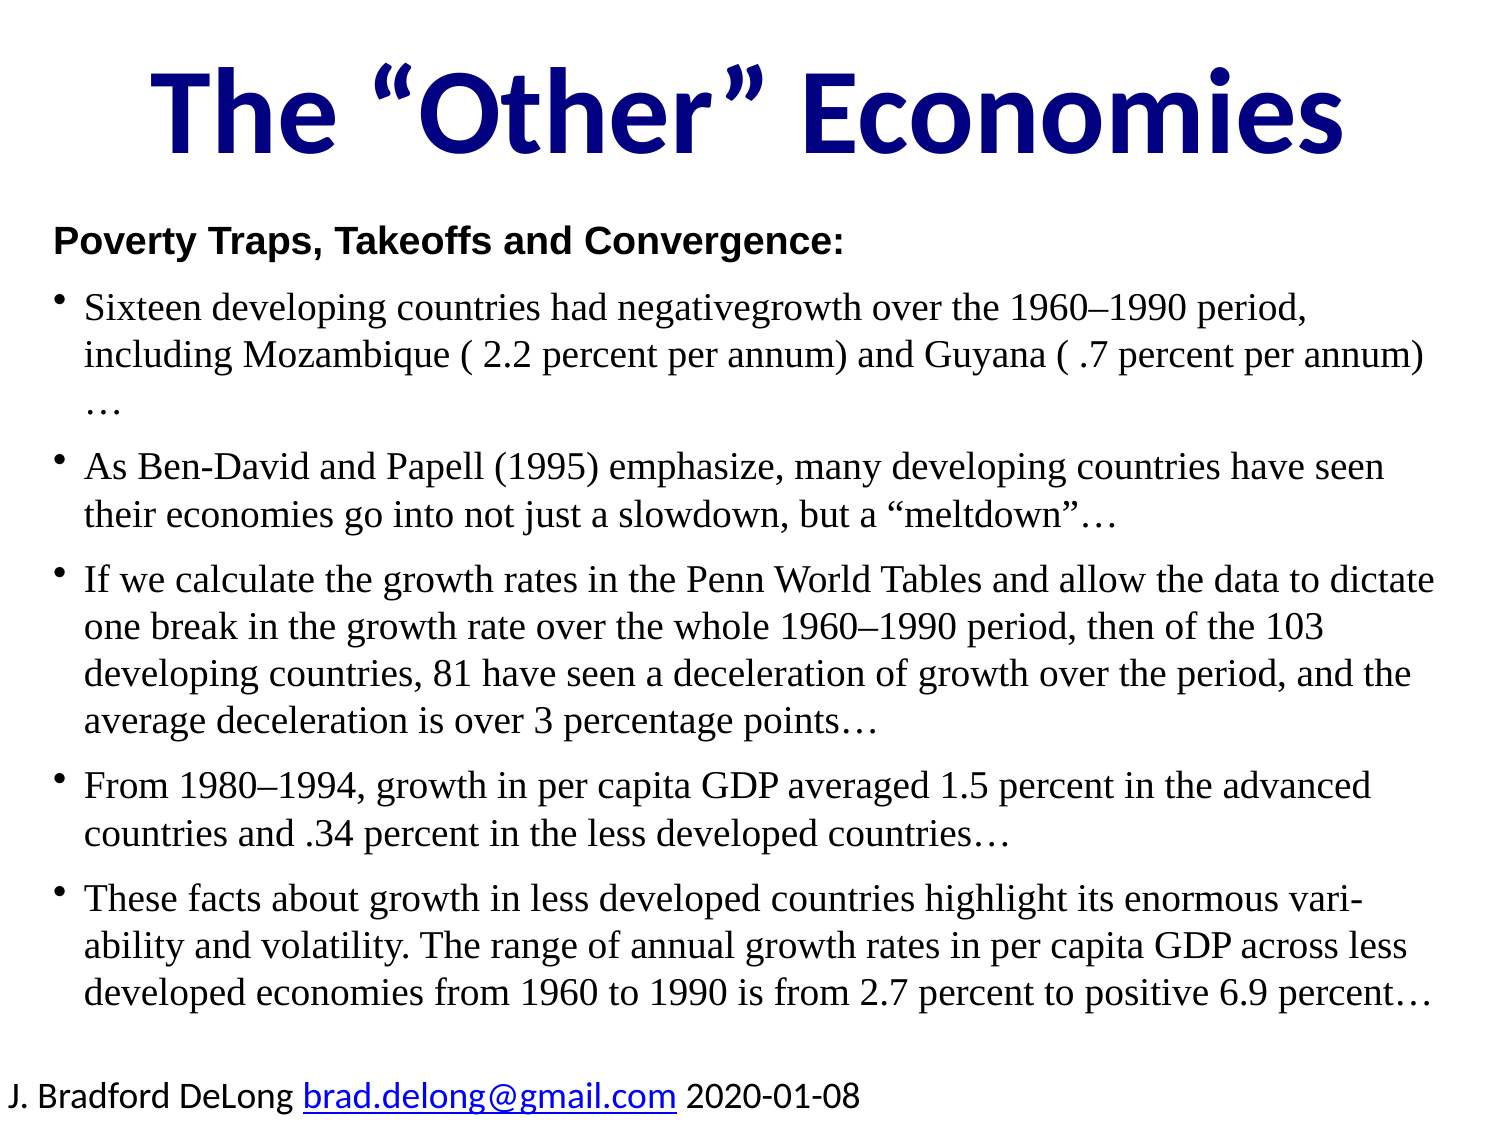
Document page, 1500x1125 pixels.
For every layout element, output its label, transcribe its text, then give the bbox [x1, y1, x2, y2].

list Poverty Traps, Takeoffs and Convergence: Sixteen developing countries had negativegrowth over the 1960–1990 period, including Mozambique ( 2.2 percent per annum) and Guyana ( .7 percent per annum)… As Ben-David and Papell (1995) emphasize, many developing countries have seen their economies go into not just a slowdown, but a “meltdown”… If we calculate the growth rates in the Penn World Tables and allow the data to dictate one break in the growth rate over the whole 1960–1990 period, then of the 103 developing countries, 81 have seen a deceleration of growth over the period, and the average deceleration is over 3 percentage points… From 1980–1994, growth in per capita GDP averaged 1.5 percent in the advanced countries and .34 percent in the less developed countries… These facts about growth in less developed countries highlight its enormous vari- ability and volatility. The range of annual growth rates in per capita GDP across less developed economies from 1960 to 1990 is from 2.7 percent to positive 6.9 percent… [44, 207, 1453, 1063]
text_box J. Bradford DeLong brad.delong@gmail.com 2020-01-08 [0, 1064, 869, 1124]
title The “Other” Economies [44, 0, 1453, 207]
